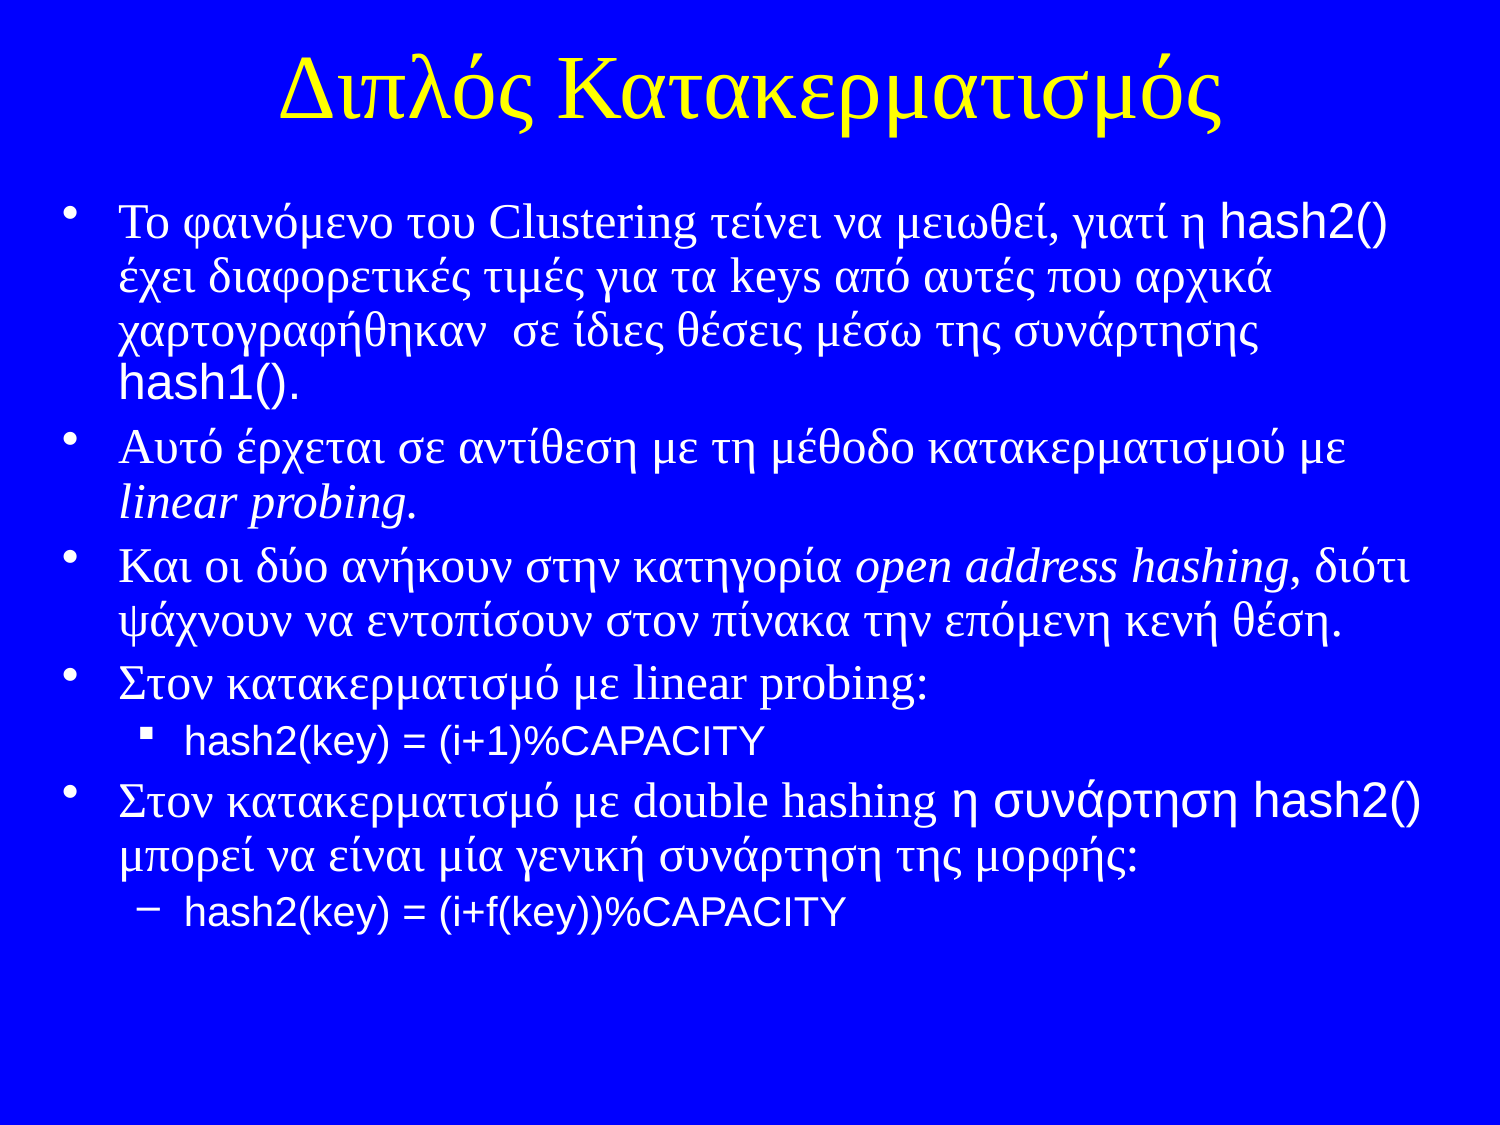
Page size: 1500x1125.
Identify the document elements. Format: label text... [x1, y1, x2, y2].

list Το φαινόμενο του Clustering τείνει να μειωθεί, γιατί η hash2() έχει διαφορετικές τιμές για τα keys από αυτές που αρχικά χαρτογραφήθηκαν σε ίδιες θέσεις μέσω της συνάρτησης hash1(). Αυτό έρχεται σε αντίθεση με τη μέθοδο κατακερματισμού με linear probing. Και οι δύο ανήκουν στην κατηγορία open address hashing, διότι ψάχνουν να εντοπίσουν στον πίνακα την επόμενη κενή θέση. Στον κατακερματισμό με linear probing: hash2(key) = (i+1)%CAPACITY Στον κατακερματισμό με double hashing η συνάρτηση hash2() μπορεί να είναι μία γενική συνάρτηση της μορφής: hash2(key) = (i+f(key))%CAPACITY [46, 187, 1466, 1044]
title Διπλός Κατακερματισμός [112, 23, 1388, 141]
